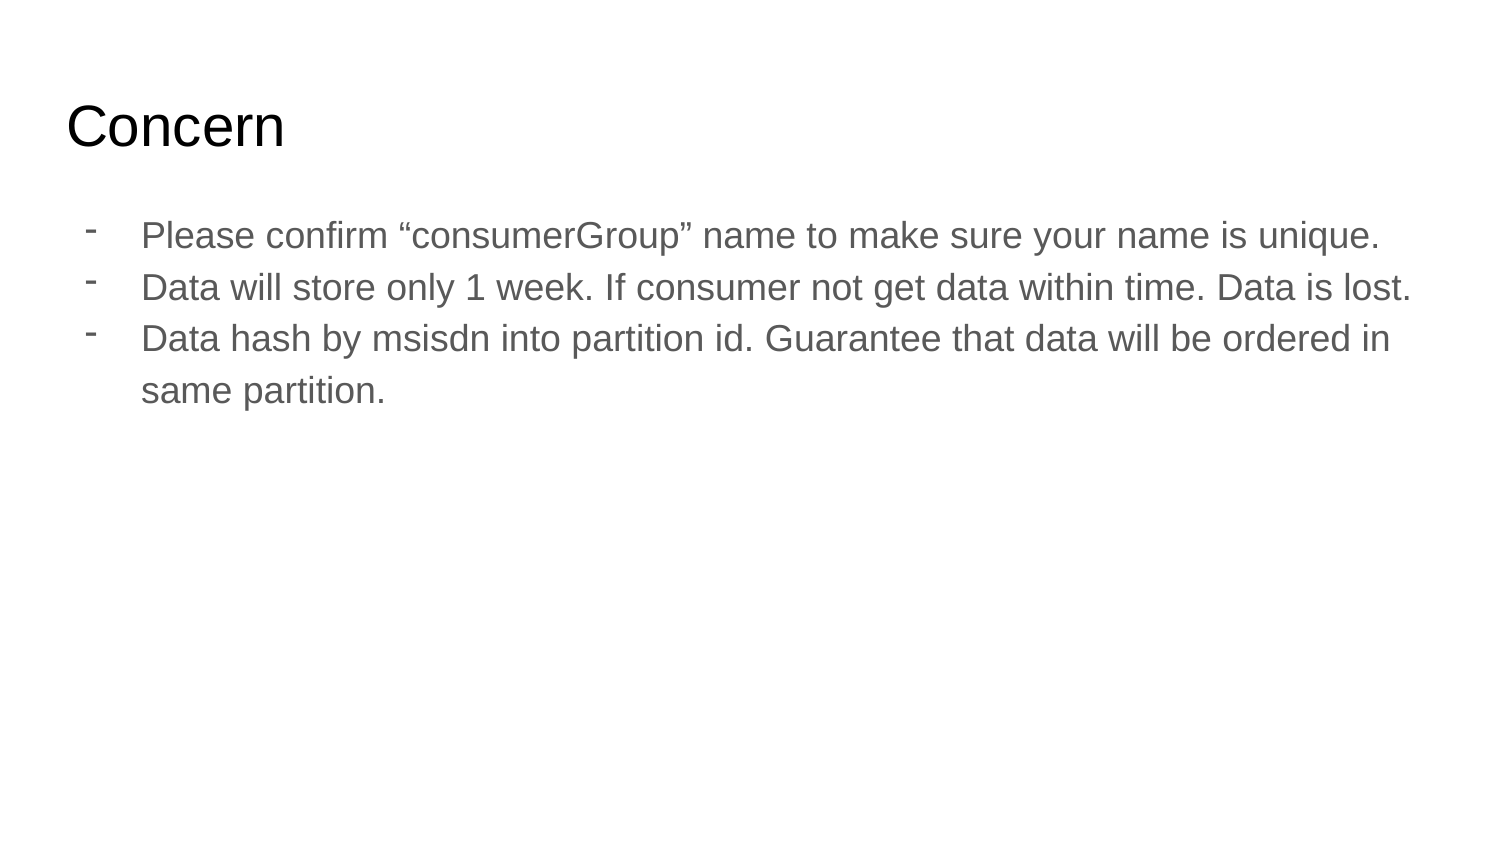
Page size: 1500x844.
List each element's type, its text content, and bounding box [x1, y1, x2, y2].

list Please confirm “consumerGroup” name to make sure your name is unique. Data will store only 1 week. If consumer not get data within time. Data is lost. Data hash by msisdn into partition id. Guarantee that data will be ordered in same partition. [51, 189, 1449, 750]
title Concern [51, 72, 1449, 167]
